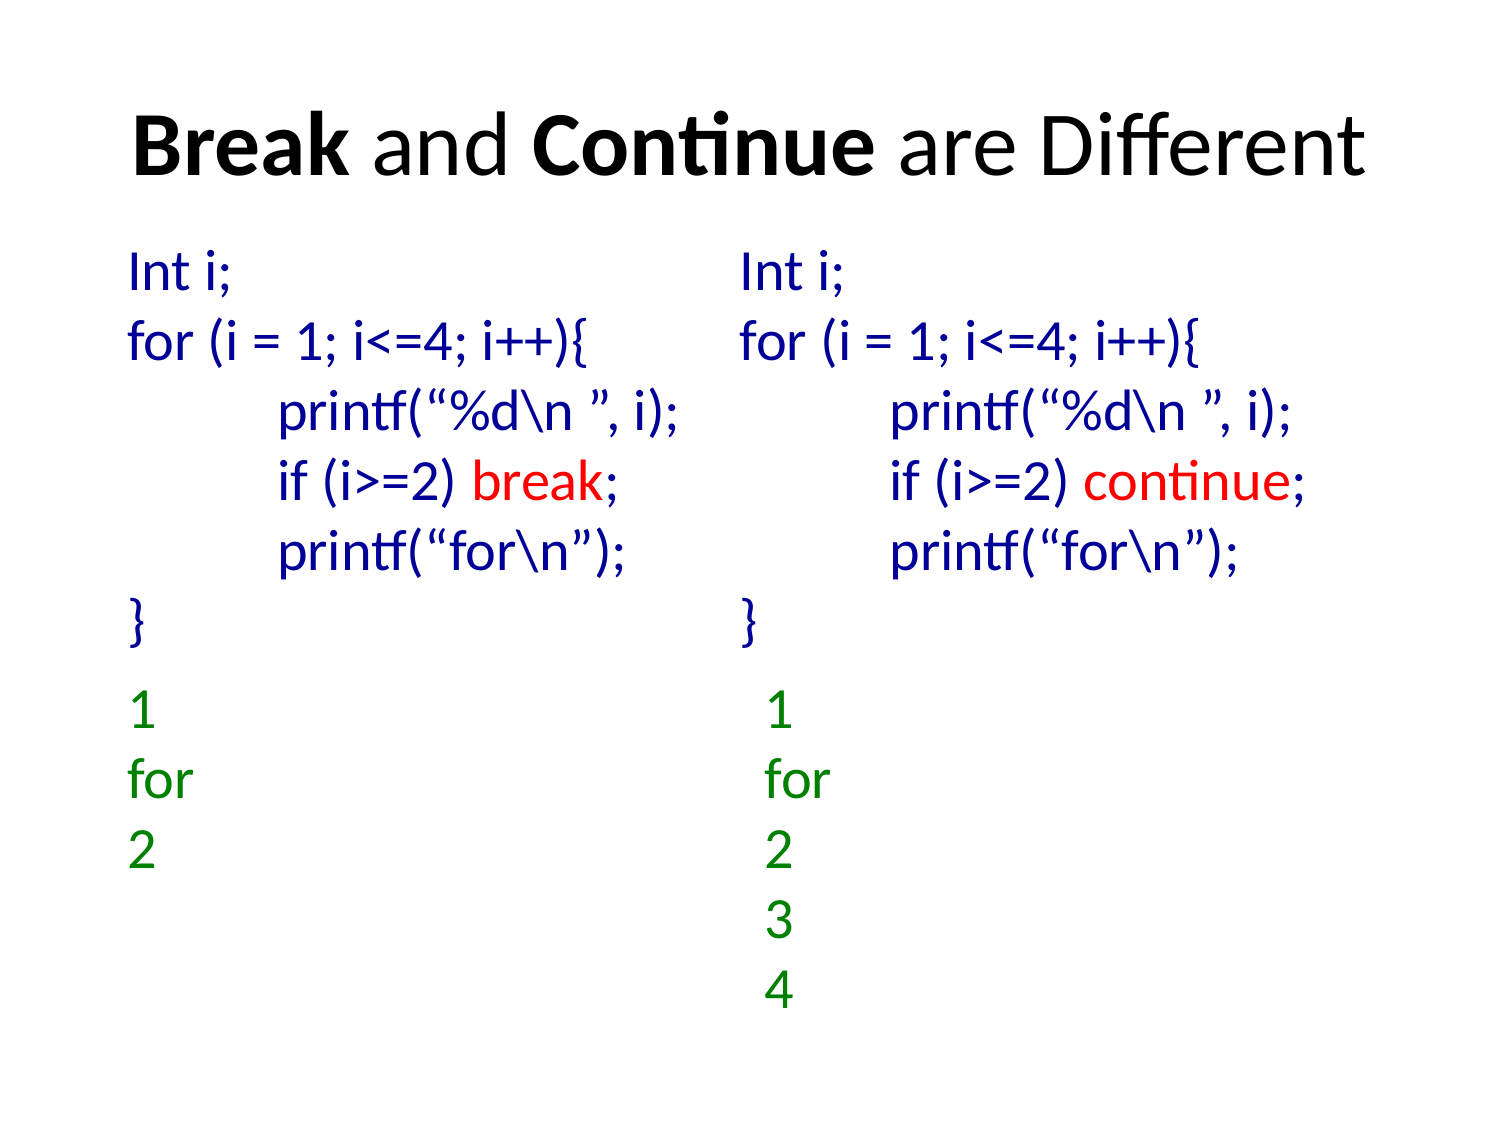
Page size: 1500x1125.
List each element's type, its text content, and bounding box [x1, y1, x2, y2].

text_box Int i; for (i = 1; i<=4; i++){ printf(“%d\n ”, i); if (i>=2) break; printf(“for\n”); } [112, 224, 725, 660]
text_box Int i; for (i = 1; i<=4; i++){ printf(“%d\n ”, i); if (i>=2) continue; printf(“for\n”); } [725, 224, 1350, 660]
text_box 1 for 2 [112, 662, 738, 888]
title Break and Continue are Different [75, 45, 1425, 233]
text_box 1 for 2 3 4 [750, 662, 1375, 1028]
